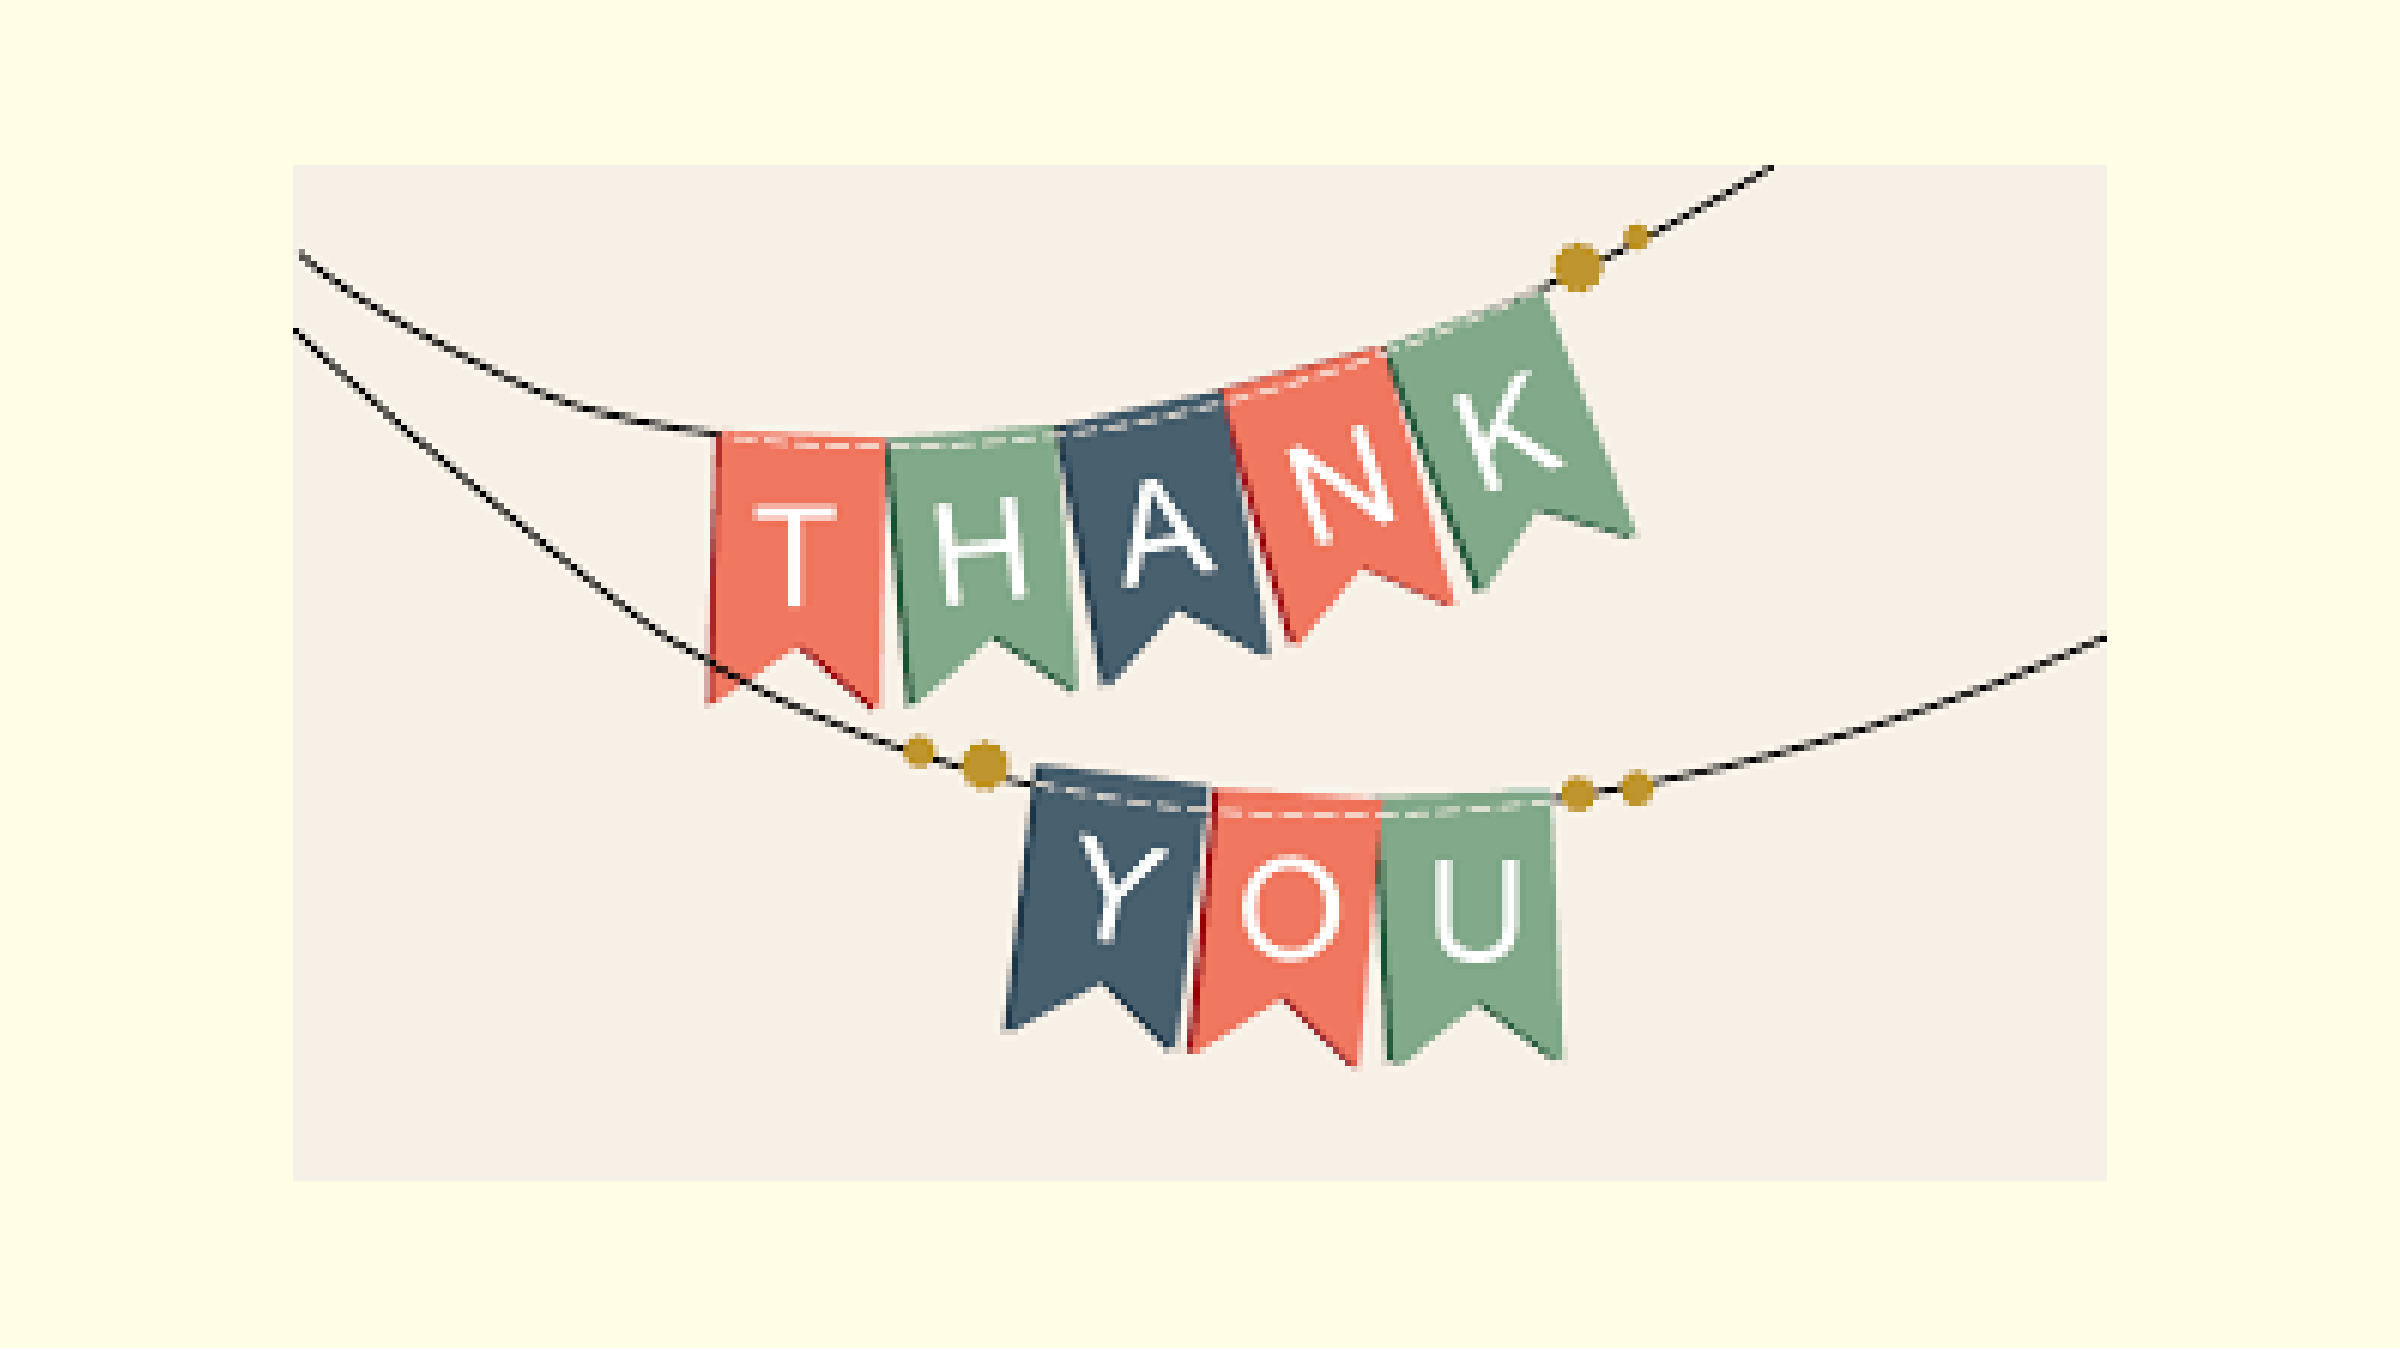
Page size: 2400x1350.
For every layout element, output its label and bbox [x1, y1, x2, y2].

text_box [0, 0, 2400, 1349]
picture [293, 165, 2107, 1181]
